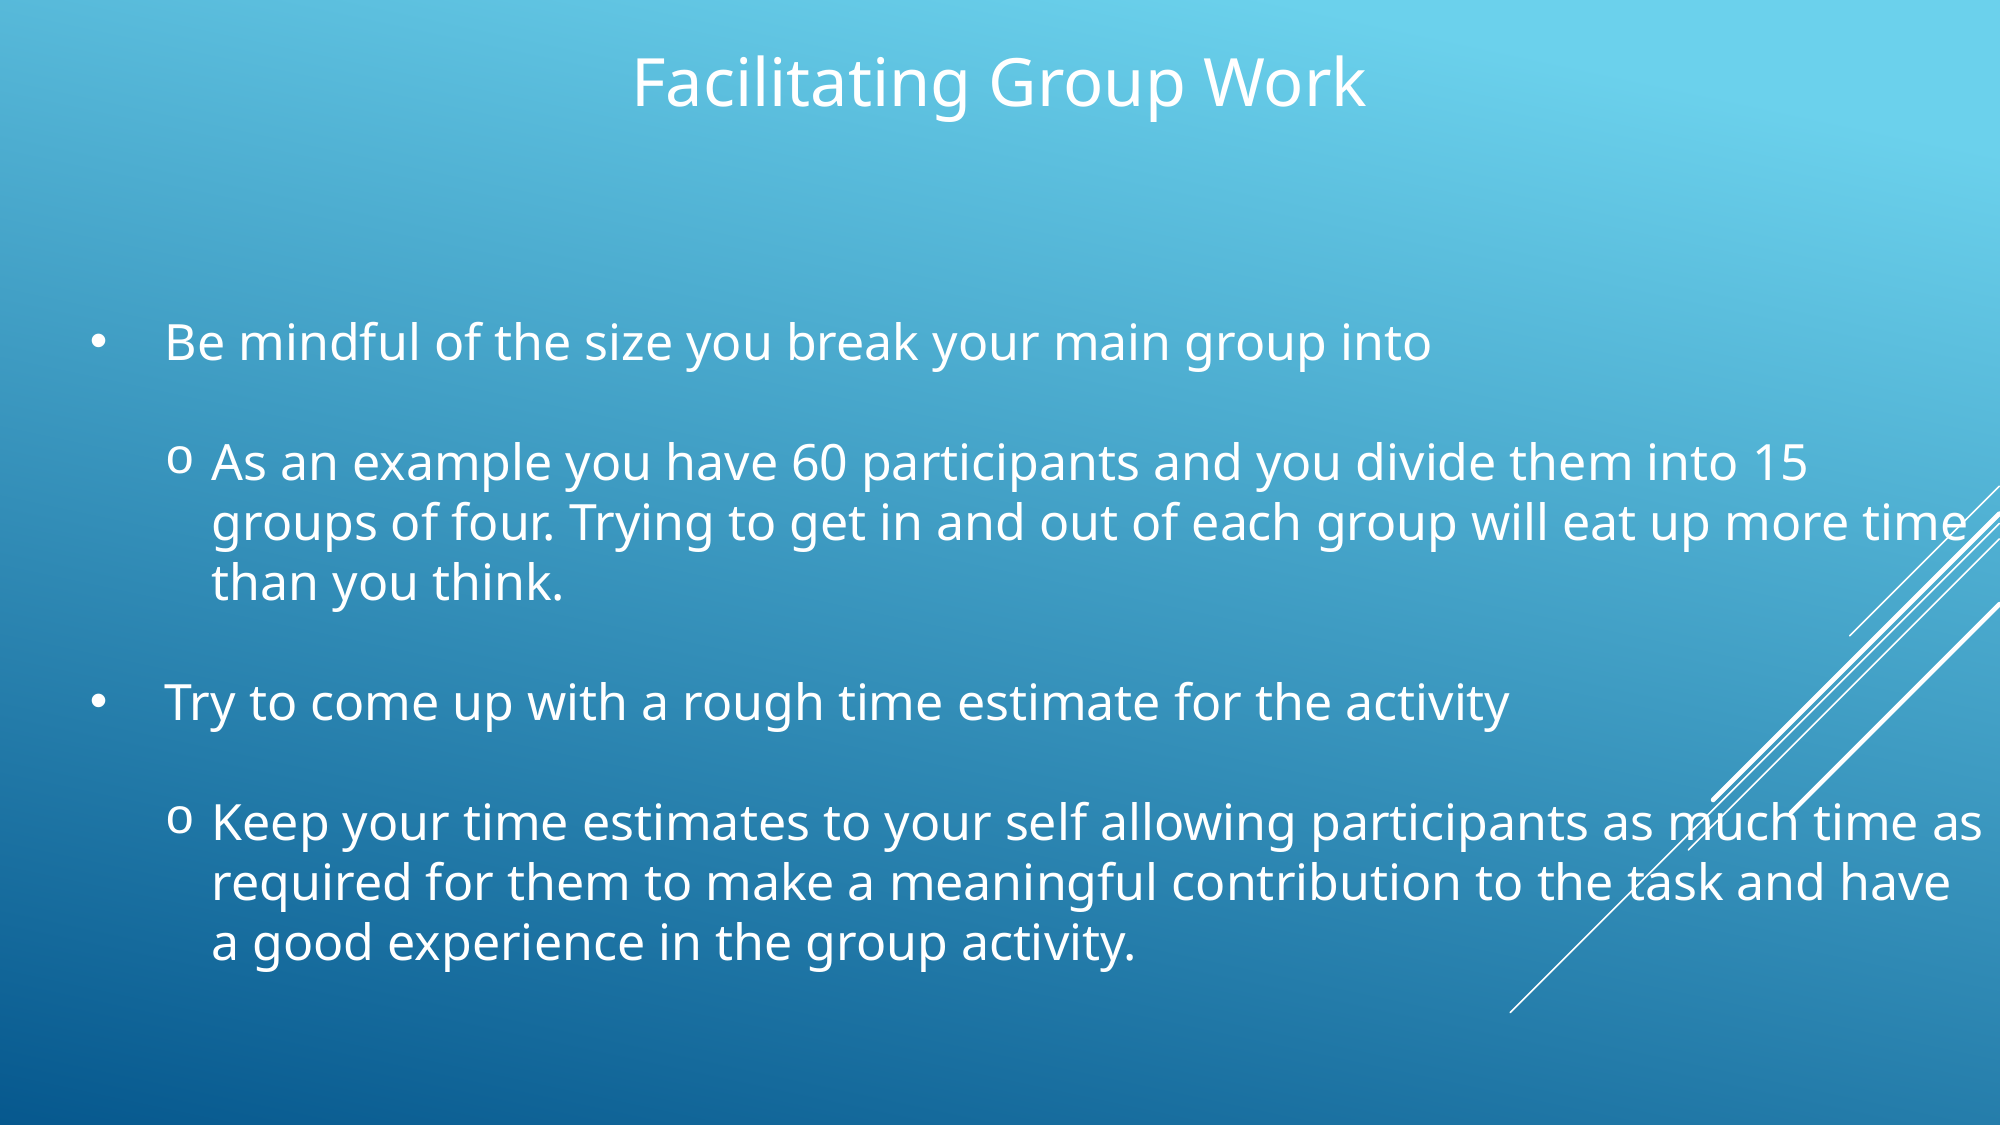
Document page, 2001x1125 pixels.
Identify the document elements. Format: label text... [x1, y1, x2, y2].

text_box Facilitating Group Work [616, 32, 1384, 128]
text_box Be mindful of the size you break your main group into As an example you have 60 participants and you divide them into 15 groups of four. Trying to get in and out of each group will eat up more time than you think. Try to come up with a rough time estimate for the activity Keep your time estimates to your self allowing participants as much time as required for them to make a meaningful contribution to the task and have a good experience in the group activity. [0, 302, 2000, 1048]
